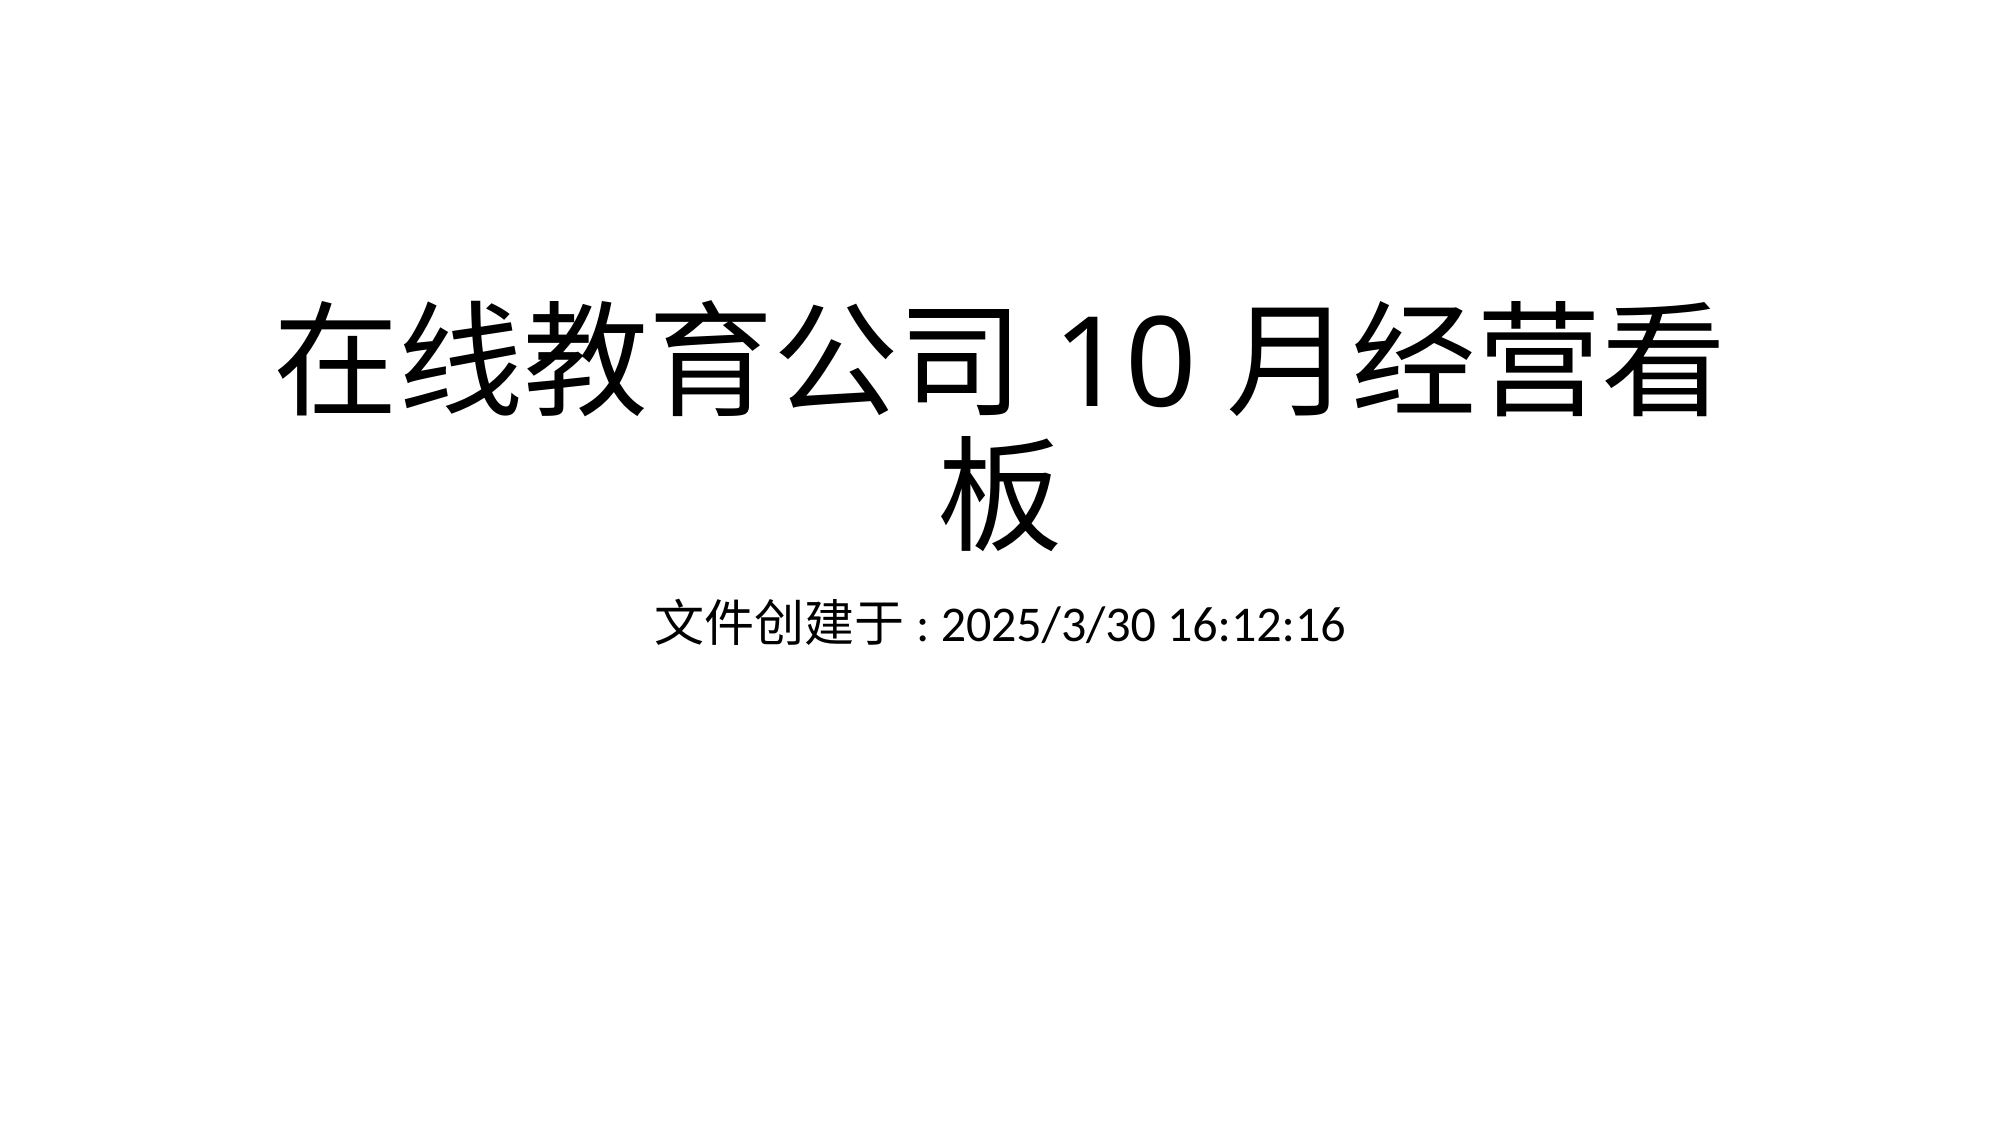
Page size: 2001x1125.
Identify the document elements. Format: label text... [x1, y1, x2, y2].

subtitle 文件创建于: 2025/3/30 16:12:16 [249, 590, 1750, 863]
title 在线教育公司10月经营看板 [249, 184, 1750, 576]
